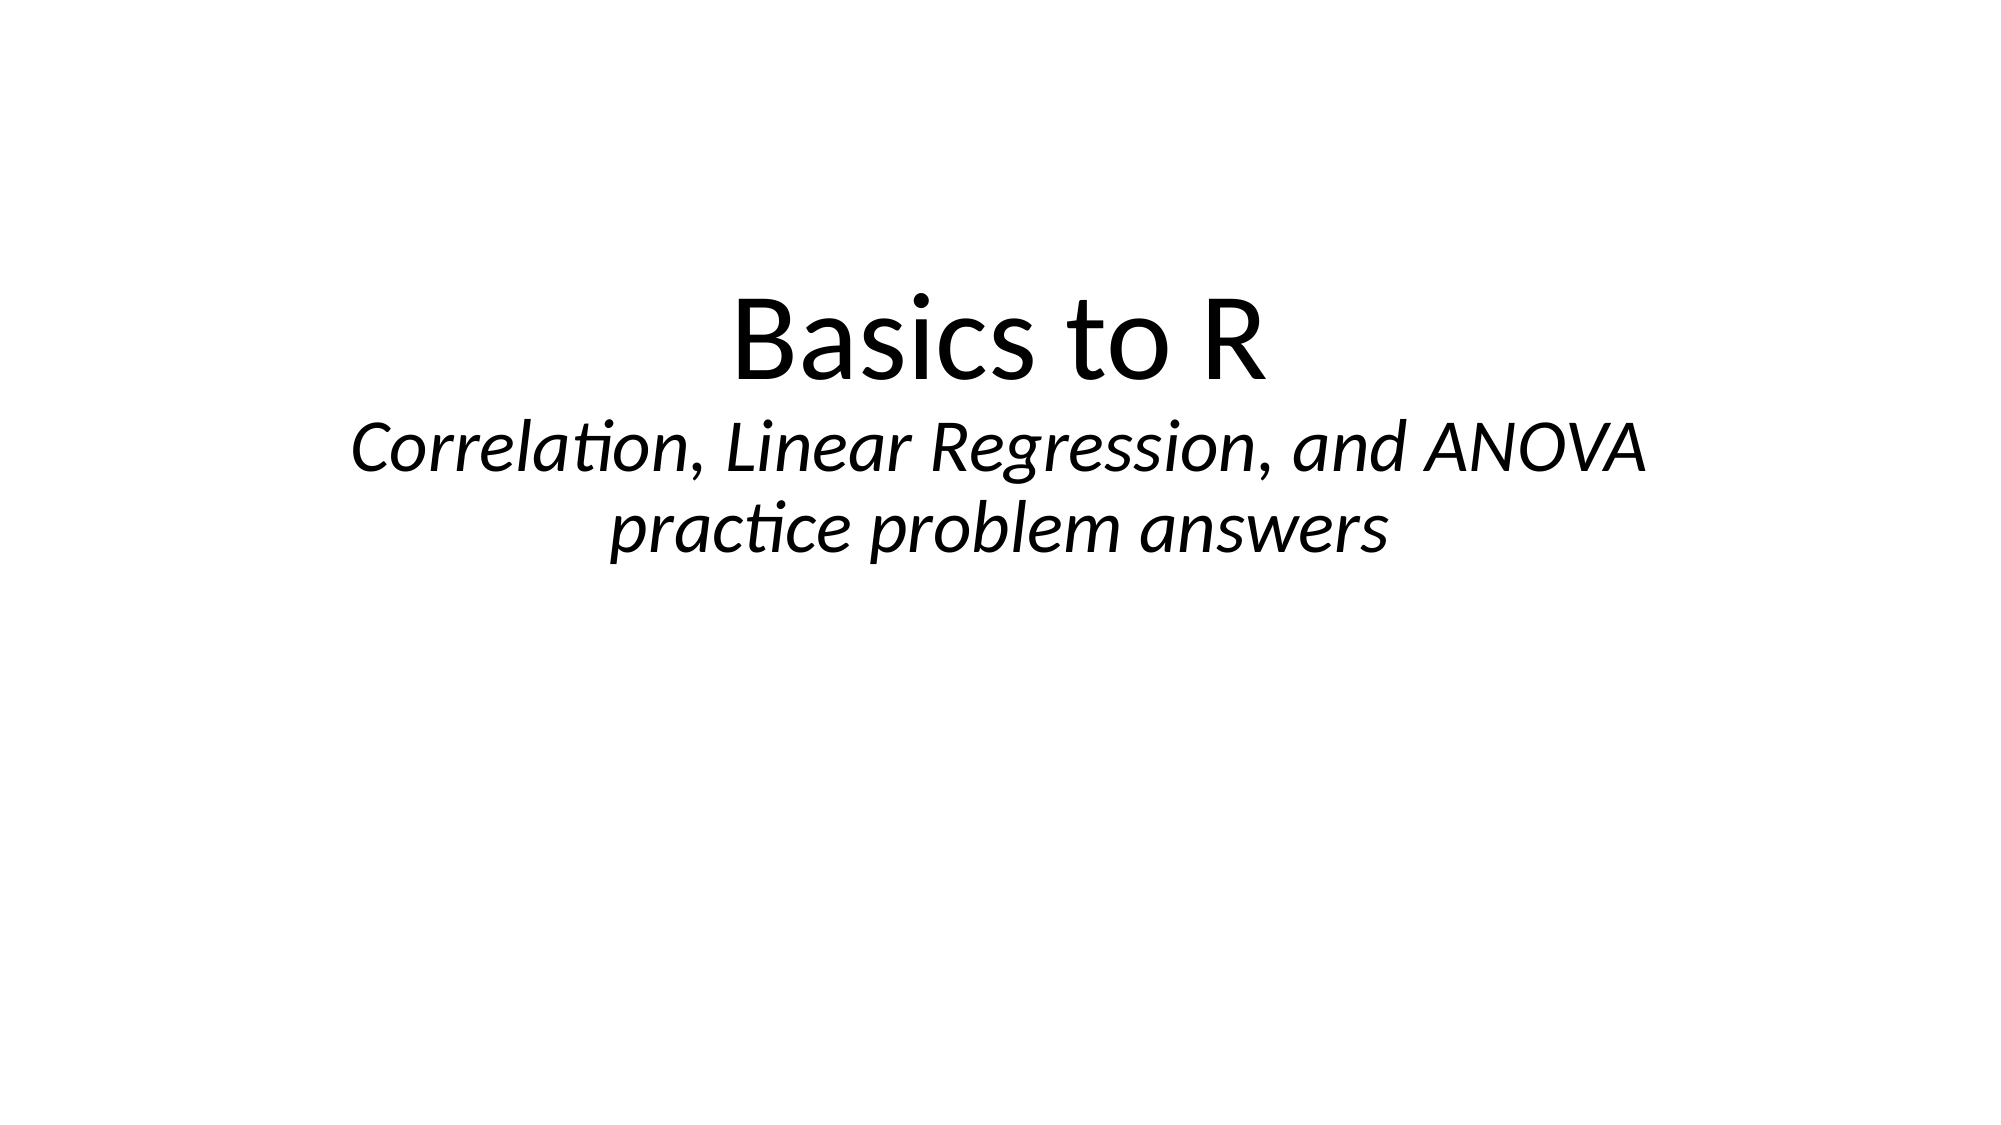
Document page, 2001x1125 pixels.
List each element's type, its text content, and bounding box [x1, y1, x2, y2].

title Basics to R Correlation, Linear Regression, and ANOVA practice problem answers [249, 184, 1750, 576]
